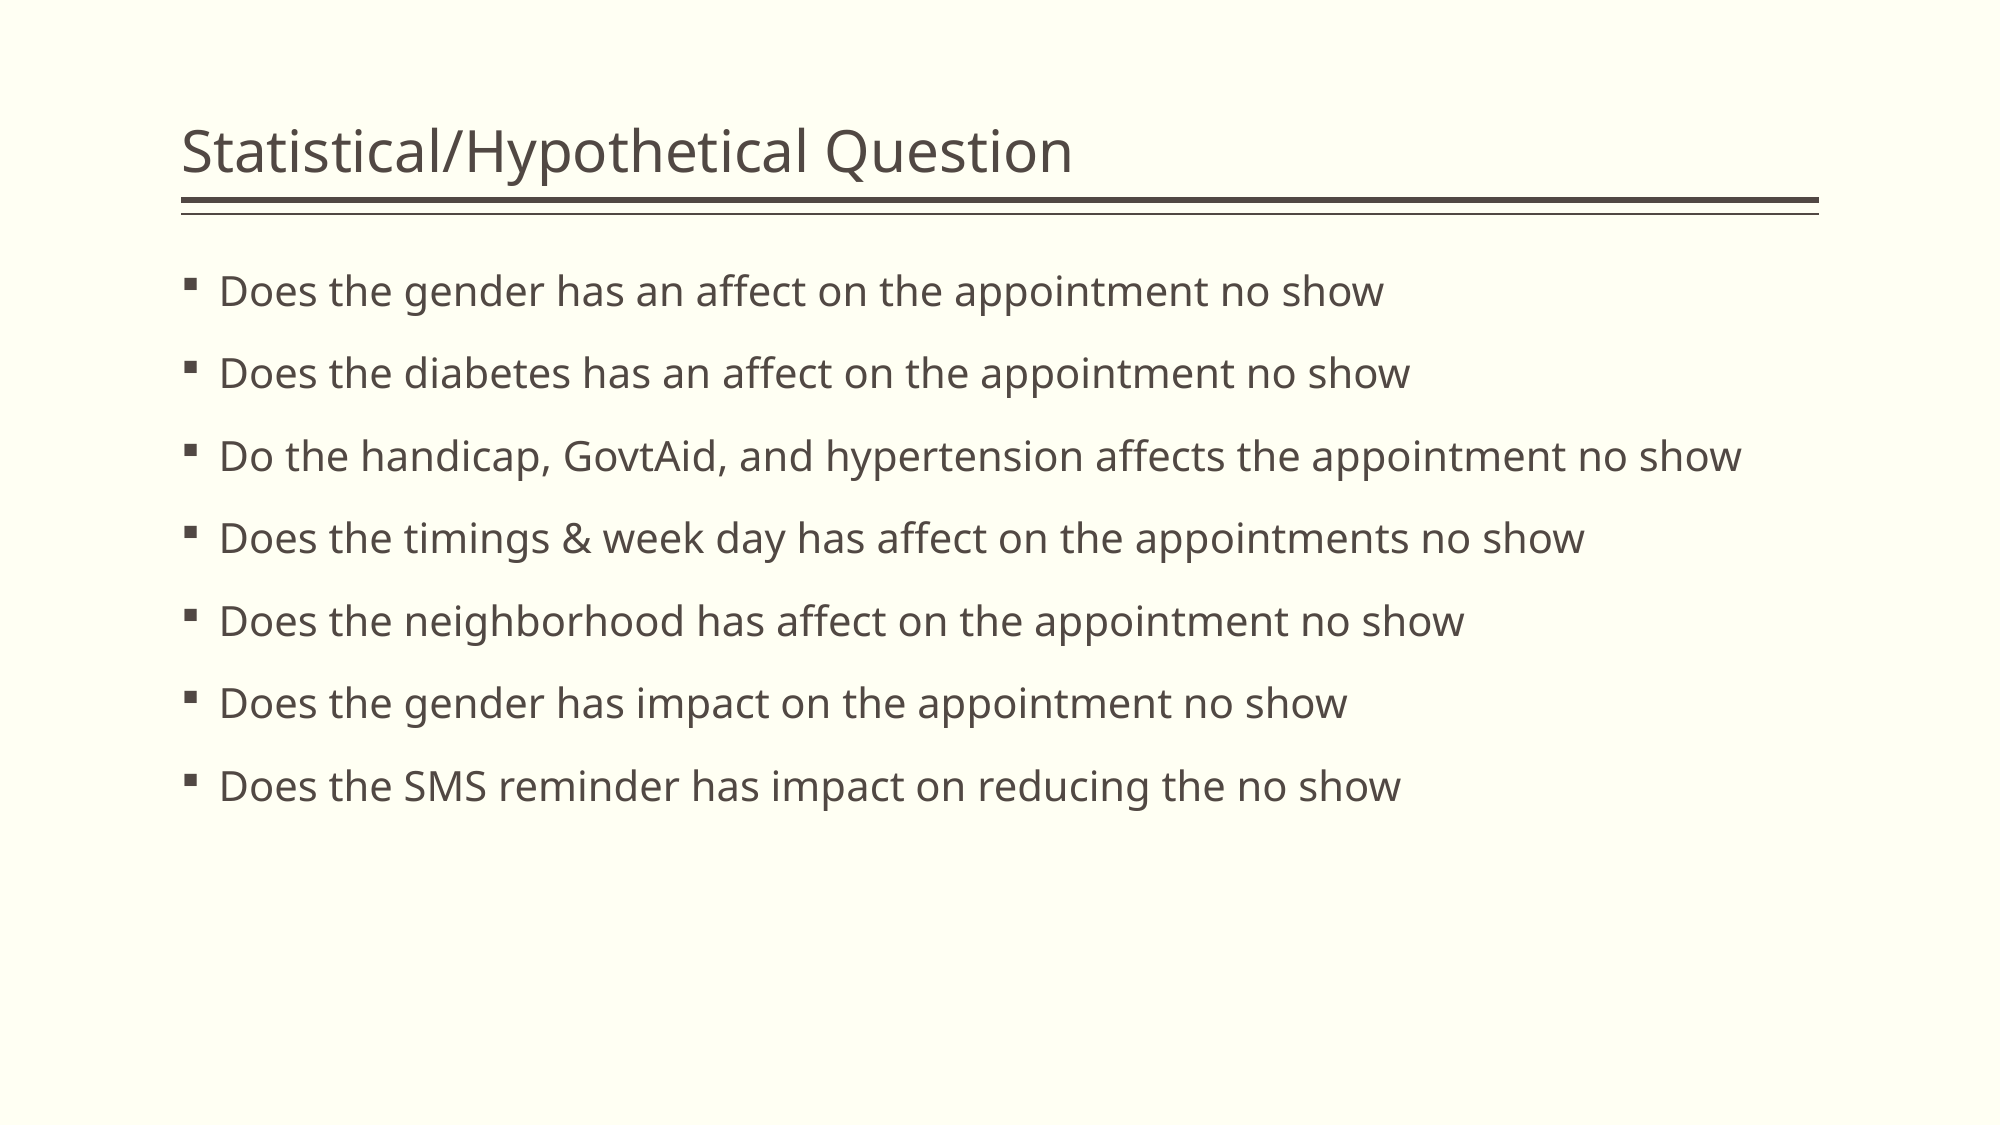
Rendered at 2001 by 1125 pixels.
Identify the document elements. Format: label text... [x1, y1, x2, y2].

title Statistical/Hypothetical Question [181, 12, 1819, 193]
list Does the gender has an affect on the appointment no show Does the diabetes has an affect on the appointment no show Do the handicap, GovtAid, and hypertension affects the appointment no show Does the timings & week day has affect on the appointments no show Does the neighborhood has affect on the appointment no show Does the gender has impact on the appointment no show Does the SMS reminder has impact on reducing the no show [181, 262, 1819, 1013]
